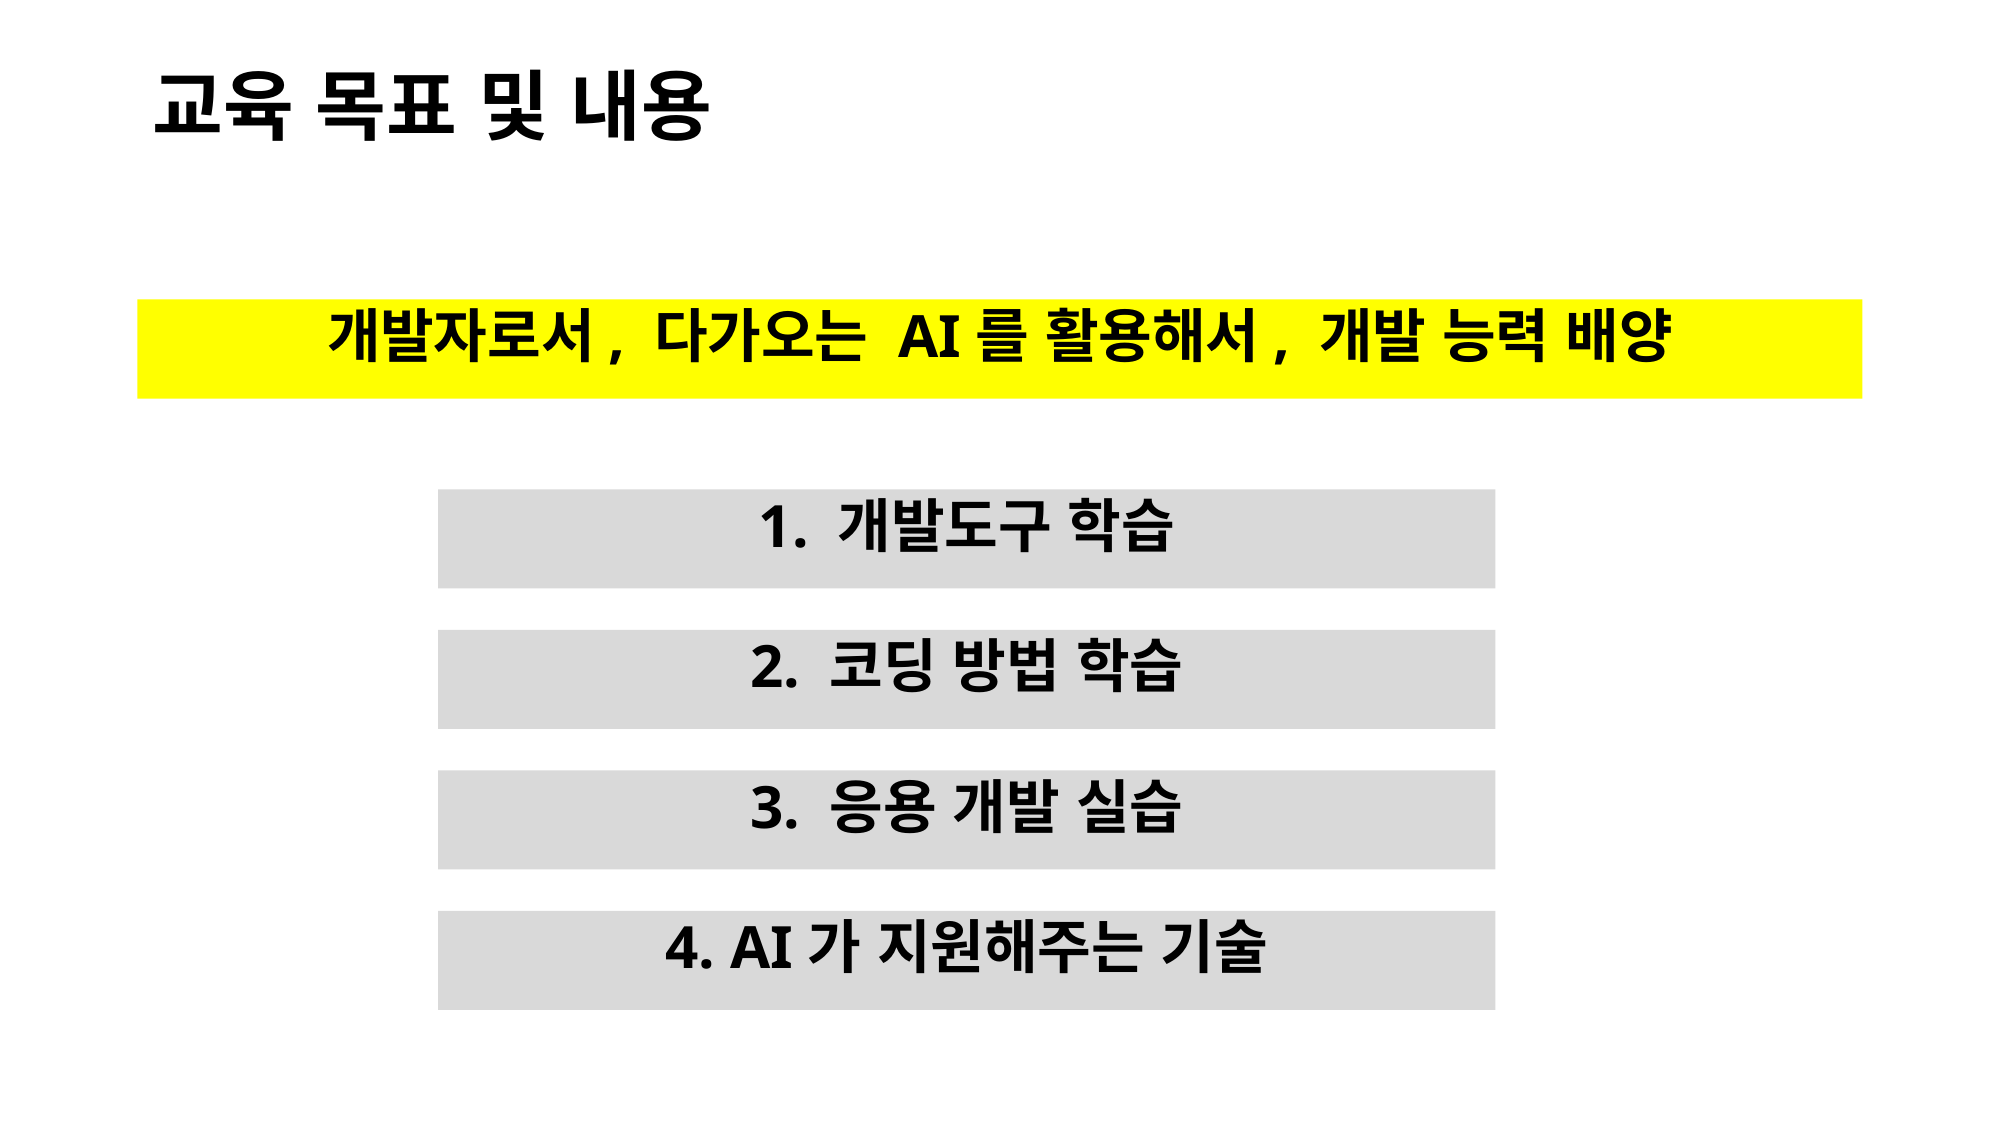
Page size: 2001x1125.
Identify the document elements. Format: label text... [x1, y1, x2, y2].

text_box 3. 응용 개발 실습 [438, 770, 1496, 870]
title 교육 목표 및 내용 [137, 59, 1400, 159]
list 개발자로서, 다가오는 AI를 활용해서, 개발 능력 배양 [137, 299, 1863, 399]
text_box 1. 개발도구 학습 [438, 489, 1496, 589]
text_box 2. 코딩 방법 학습 [438, 629, 1496, 729]
text_box 4. AI가 지원해주는 기술 [438, 910, 1496, 1010]
